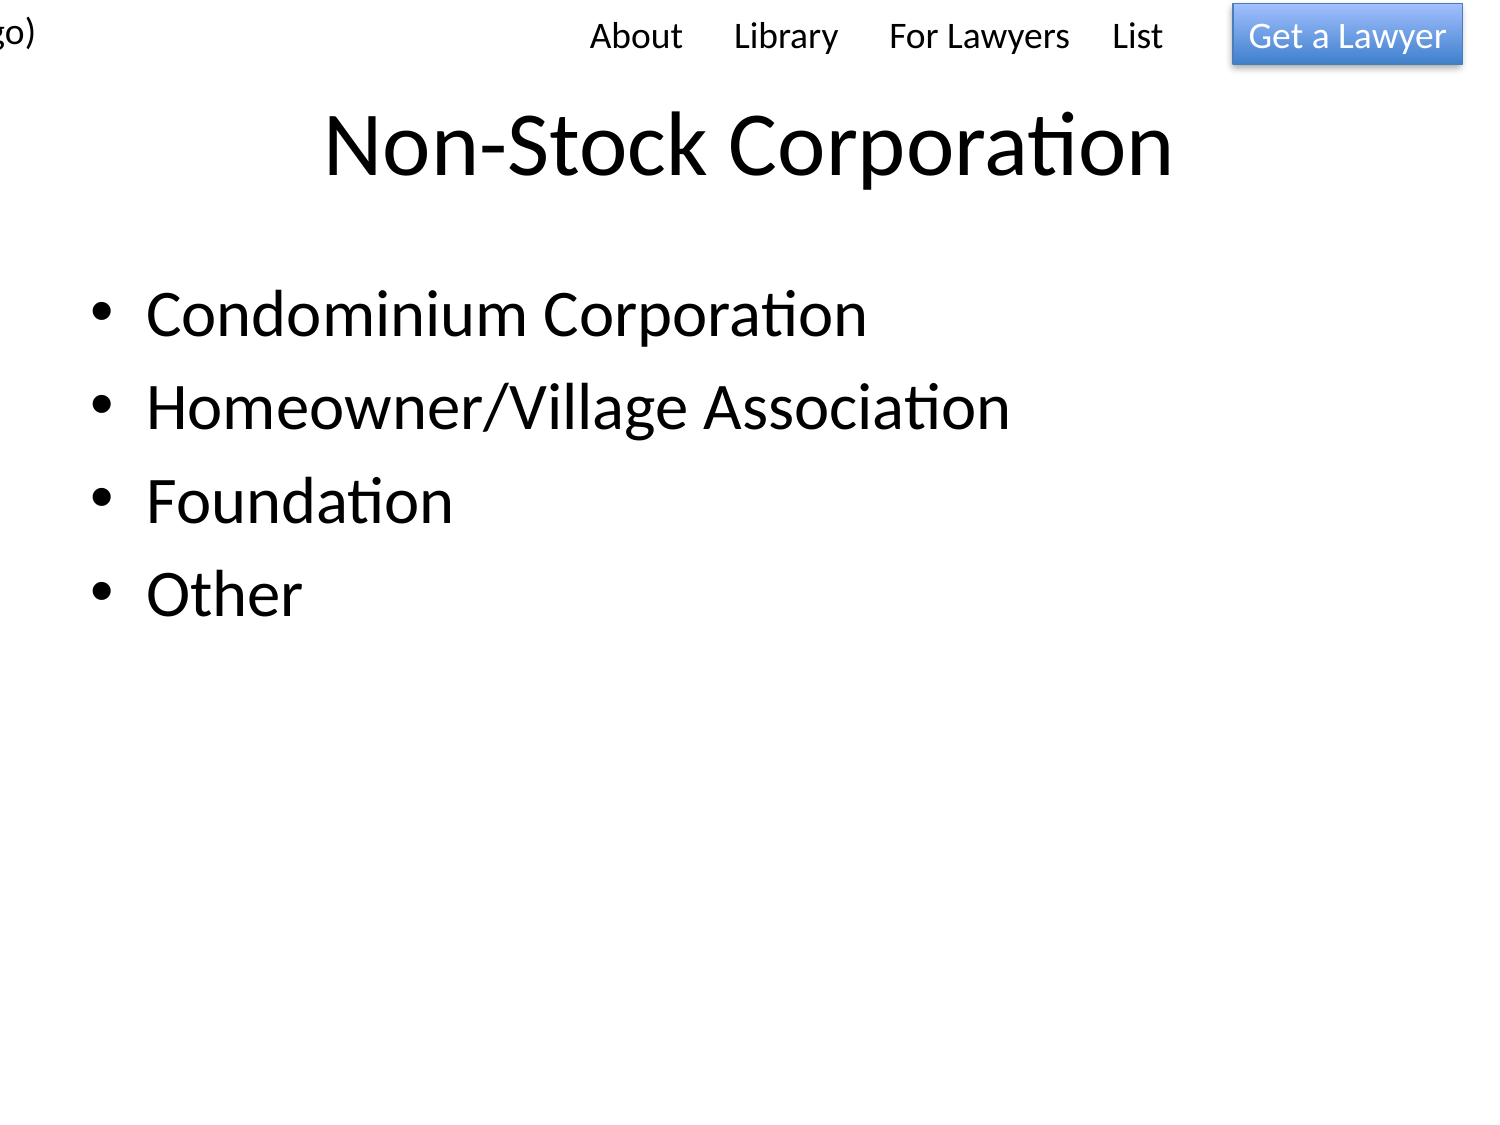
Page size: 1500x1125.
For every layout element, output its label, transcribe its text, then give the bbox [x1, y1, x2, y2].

list Condominium Corporation Homeowner/Village Association Foundation Other [75, 262, 1425, 1005]
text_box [74, 0, 1463, 107]
title Non-Stock Corporation [75, 115, 1425, 233]
